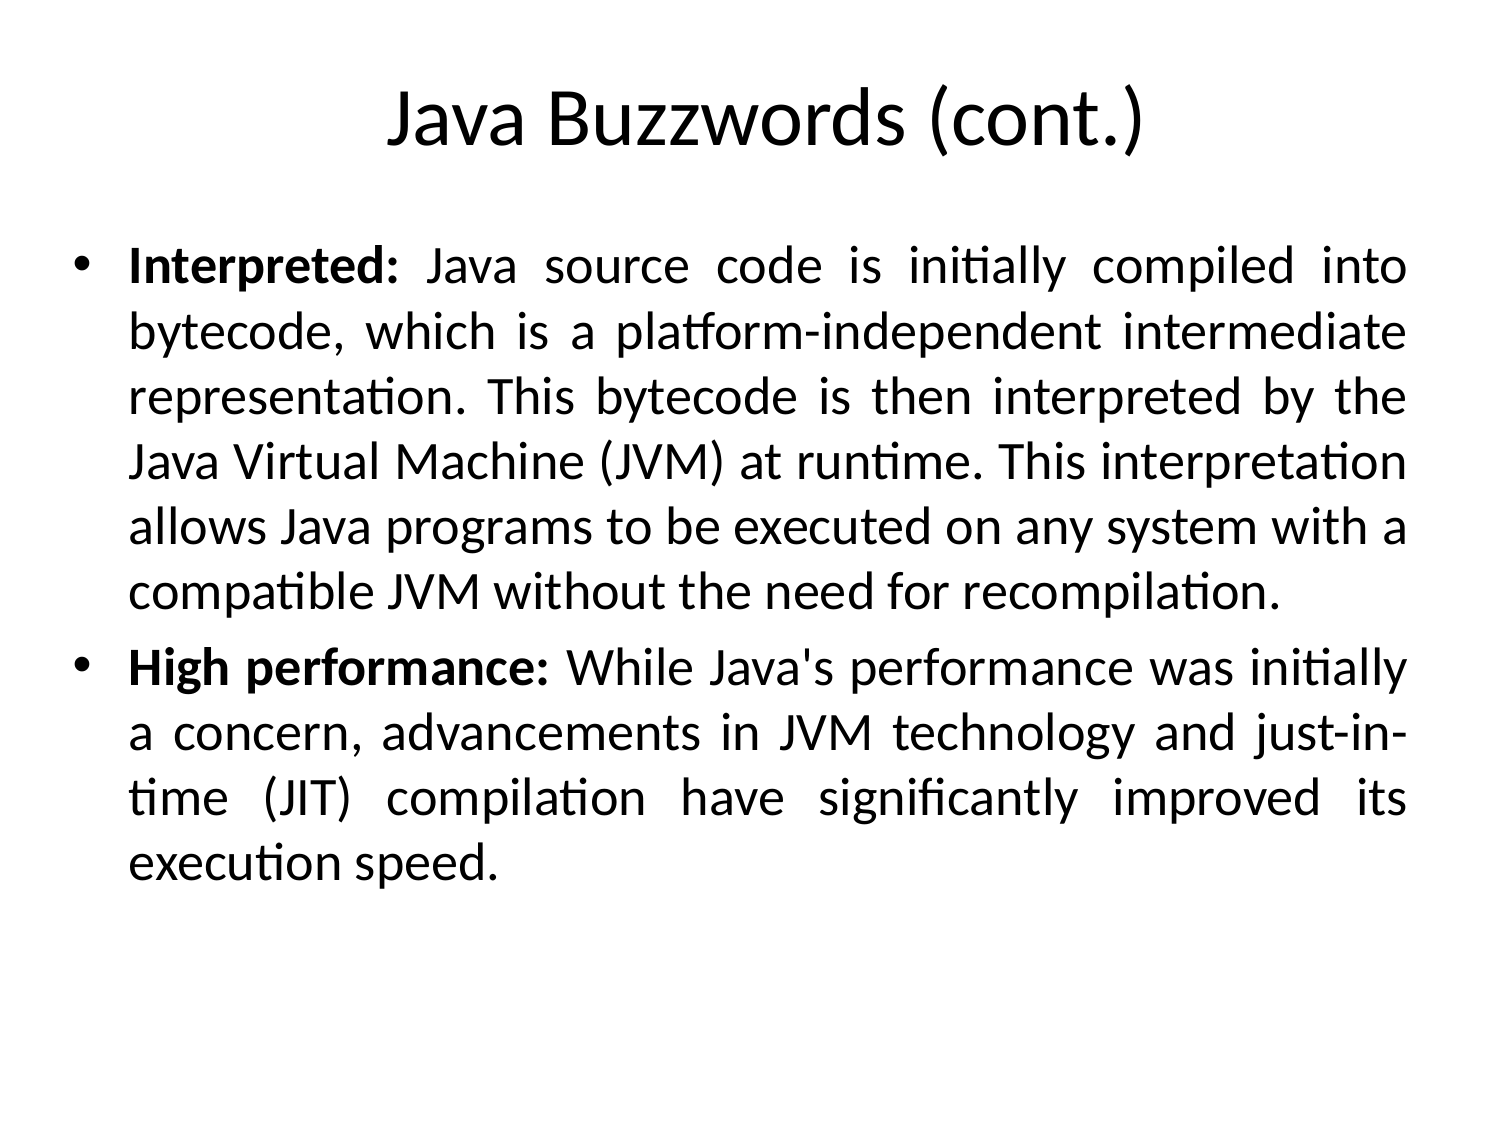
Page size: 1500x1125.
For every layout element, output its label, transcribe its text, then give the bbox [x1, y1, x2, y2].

list Interpreted: Java source code is initially compiled into bytecode, which is a platform-independent intermediate representation. This bytecode is then interpreted by the Java Virtual Machine (JVM) at runtime. This interpretation allows Java programs to be executed on any system with a compatible JVM without the need for recompilation. High performance: While Java's performance was initially a concern, advancements in JVM technology and just-in-time (JIT) compilation have significantly improved its execution speed. [57, 222, 1425, 1038]
title Java Buzzwords (cont.) [57, 25, 1477, 200]
